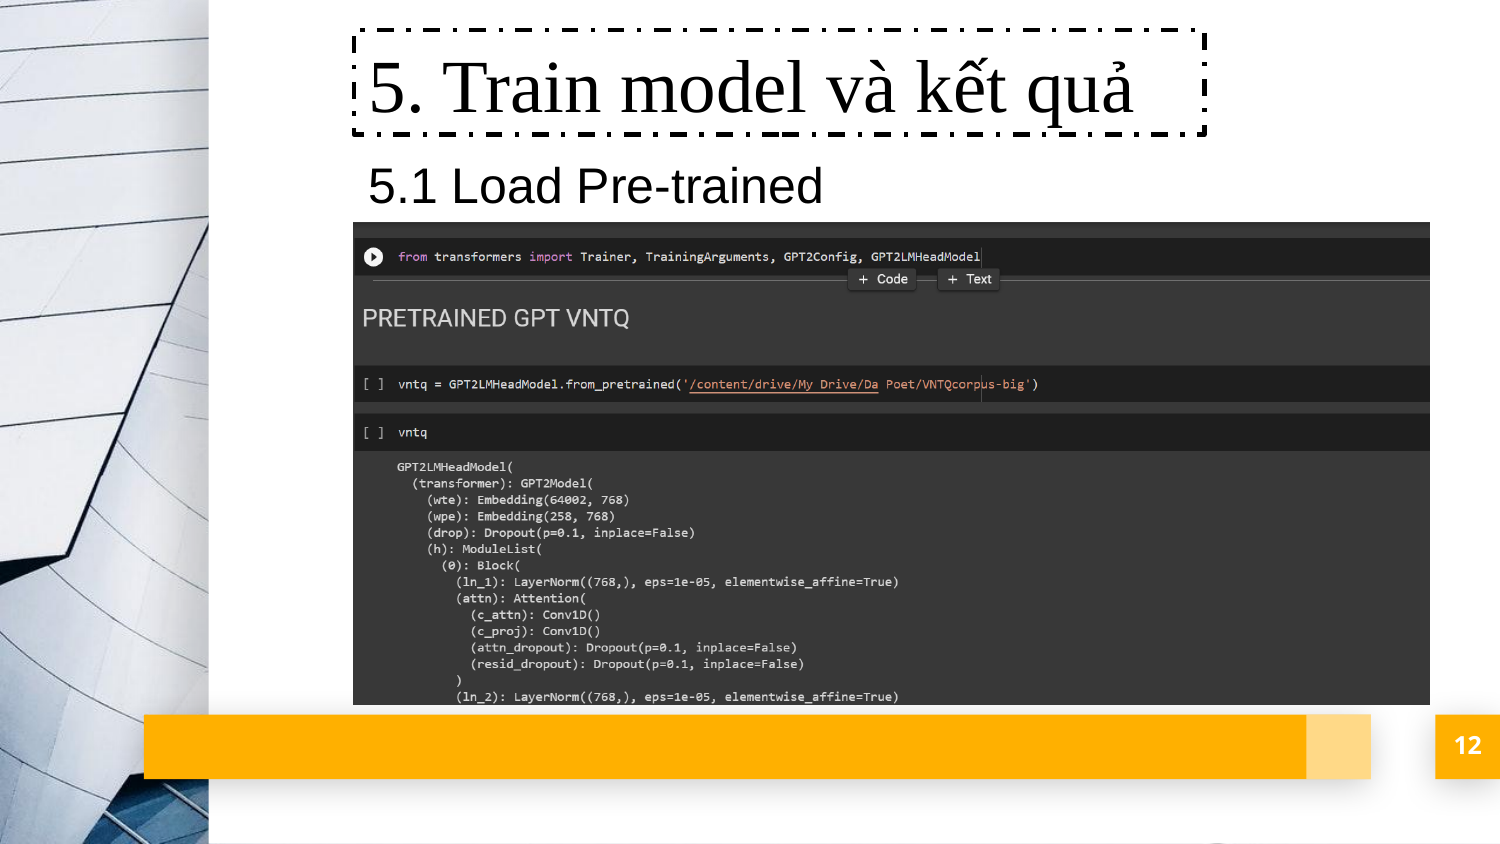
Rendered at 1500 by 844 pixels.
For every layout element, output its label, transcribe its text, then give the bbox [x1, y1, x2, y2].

picture [353, 221, 1430, 705]
slide_number 12 [1435, 714, 1500, 780]
text_box 5.1 Load Pre-trained Model [353, 146, 861, 221]
picture [0, 0, 208, 844]
text_box 5. Train model và kết quả [353, 29, 1205, 135]
